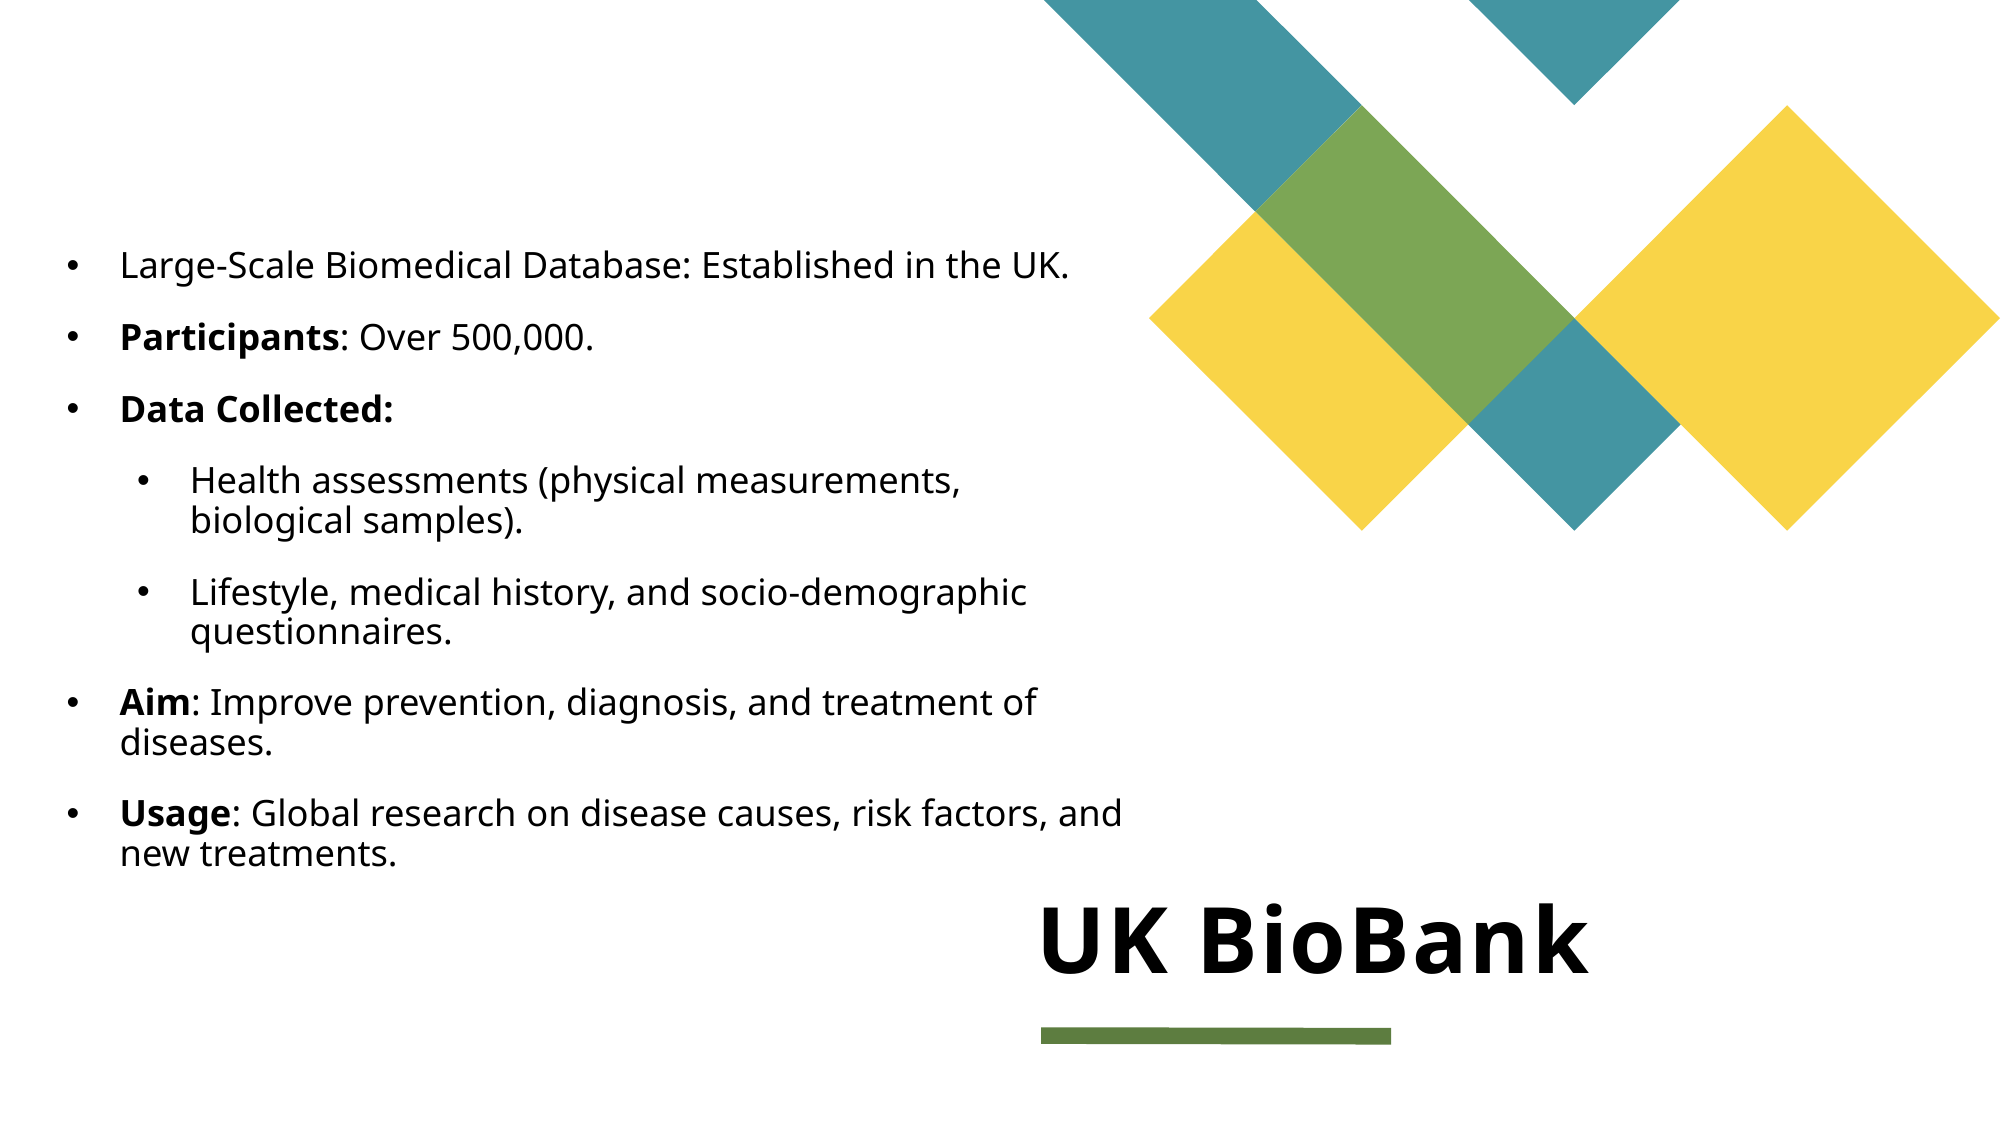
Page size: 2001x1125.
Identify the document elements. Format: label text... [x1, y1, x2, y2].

title UK BioBank [1036, 574, 1847, 992]
list Large-Scale Biomedical Database: Established in the UK. Participants: Over 500,000. Data Collected: Health assessments (physical measurements, biological samples). Lifestyle, medical history, and socio-demographic questionnaires. Aim: Improve prevention, diagnosis, and treatment of diseases. Usage: Global research on disease causes, risk factors, and new treatments. [66, 202, 1144, 884]
